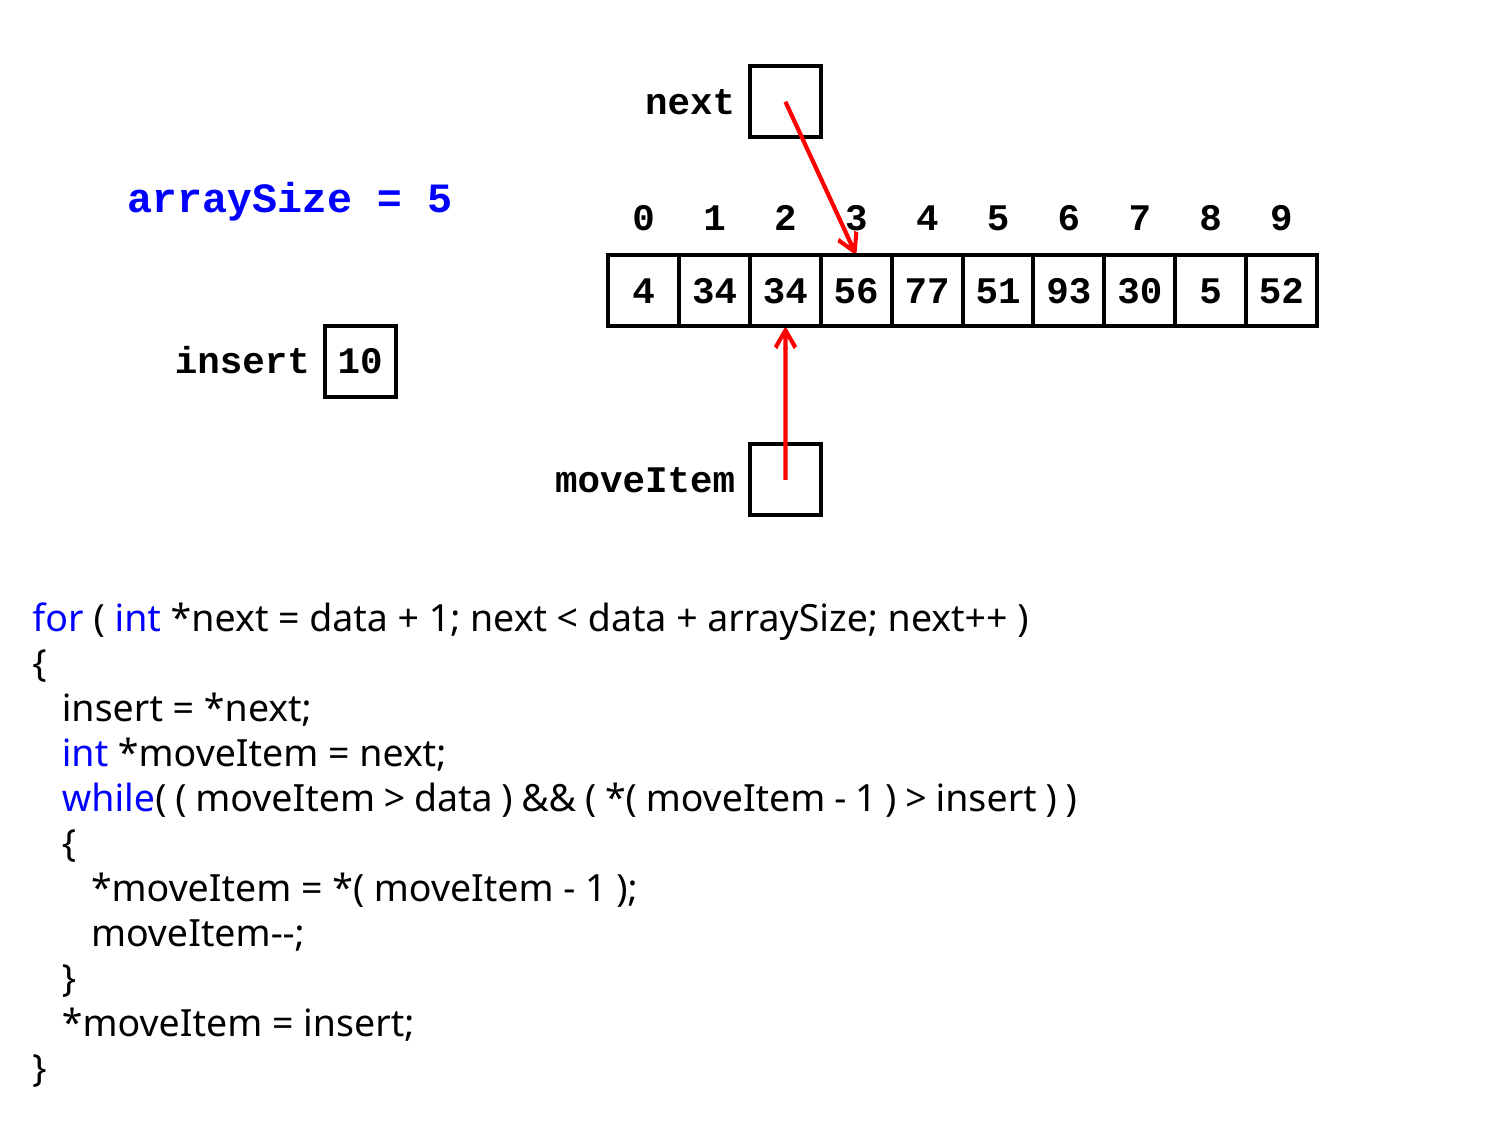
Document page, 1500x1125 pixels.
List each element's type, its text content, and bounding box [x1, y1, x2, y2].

table_cell 4 [610, 257, 677, 324]
table_header 3 [821, 184, 892, 253]
table_cell 51 [965, 257, 1031, 324]
table_cell 56 [823, 257, 890, 324]
table_header 10 [327, 328, 394, 395]
table_cell 77 [894, 257, 961, 324]
table_cell 34 [681, 257, 748, 324]
table_header 0 [608, 184, 679, 253]
table_header 8 [1175, 184, 1246, 253]
table_header [752, 446, 819, 513]
title arraySize = 5 [111, 160, 491, 232]
table_cell 5 [1177, 257, 1244, 324]
table_cell 34 [752, 257, 819, 324]
table_cell 52 [1248, 257, 1315, 324]
table_header 5 [963, 184, 1033, 253]
table_header moveItem [537, 444, 748, 515]
table_header 4 [892, 184, 963, 253]
table_header 2 [750, 184, 821, 253]
table_cell 30 [1106, 257, 1173, 324]
table_header next [608, 66, 748, 137]
list for ( int *next = data + 1; next < data + arraySize; next++ ) { insert = *next; int *moveItem = next; while( ( moveItem > data ) && ( *( moveItem - 1 ) > insert ) ) { *moveItem = *( moveItem - 1 ); moveItem--; } *moveItem = insert; } [17, 585, 1483, 1107]
table_header 1 [679, 184, 750, 253]
table_header 7 [1104, 184, 1175, 253]
table_header 9 [1246, 184, 1317, 253]
table_header insert [159, 326, 323, 397]
table_header 6 [1033, 184, 1104, 253]
table_cell 93 [1035, 257, 1102, 324]
table_header [752, 68, 819, 135]
